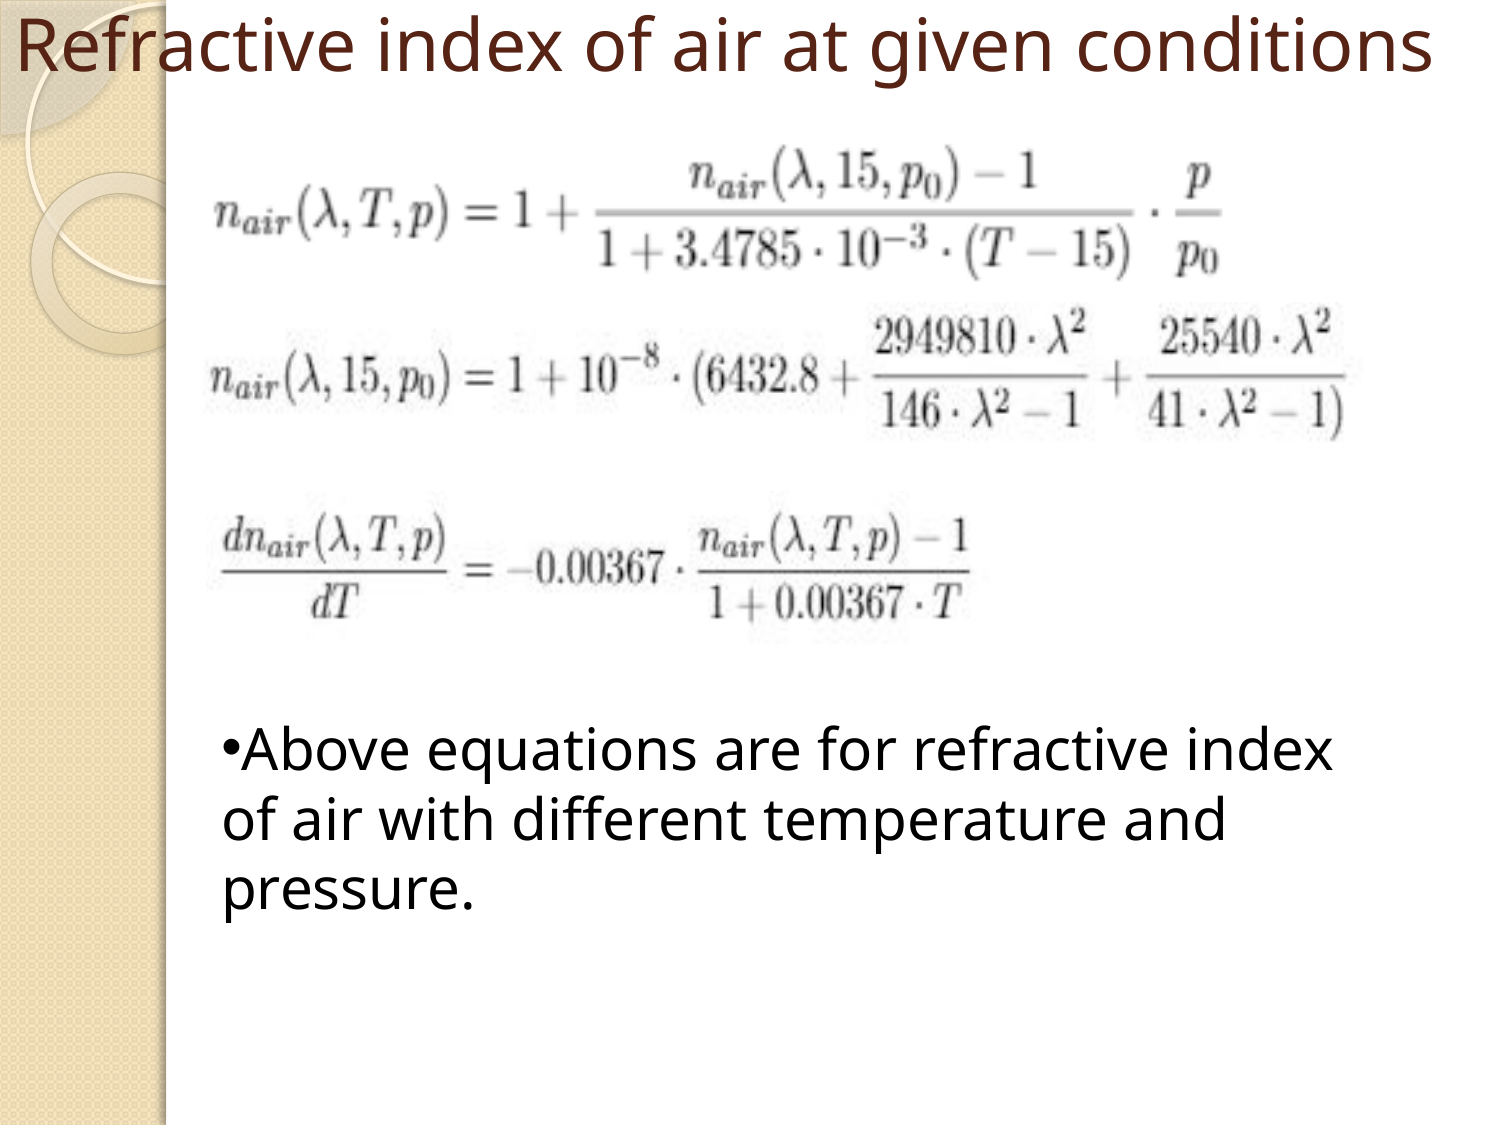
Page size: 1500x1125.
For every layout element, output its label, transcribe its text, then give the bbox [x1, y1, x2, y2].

title Refractive index of air at given conditions [0, 0, 1466, 136]
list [182, 125, 1259, 300]
text_box Above equations are for refractive index of air with different temperature and pressure. [206, 704, 1400, 929]
picture [182, 302, 1389, 471]
picture [206, 491, 999, 649]
